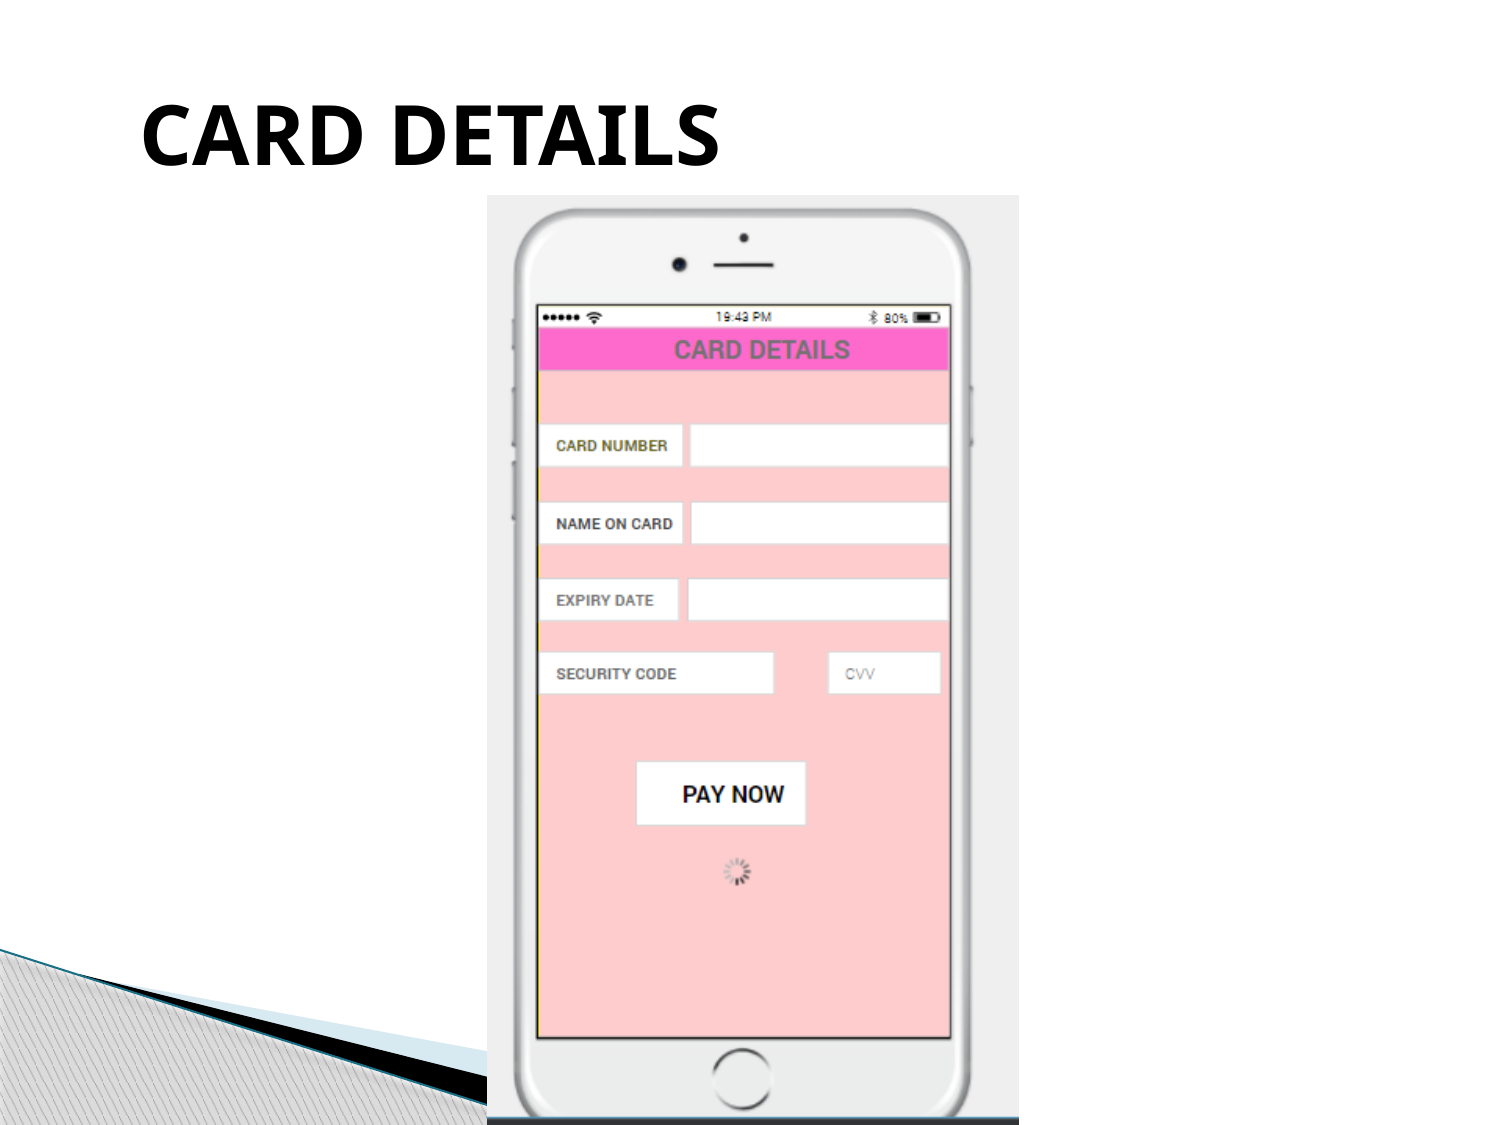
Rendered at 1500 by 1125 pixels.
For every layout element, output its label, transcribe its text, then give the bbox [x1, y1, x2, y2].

picture [487, 195, 1019, 1125]
text_box CARD DETAILS [124, 75, 1038, 190]
